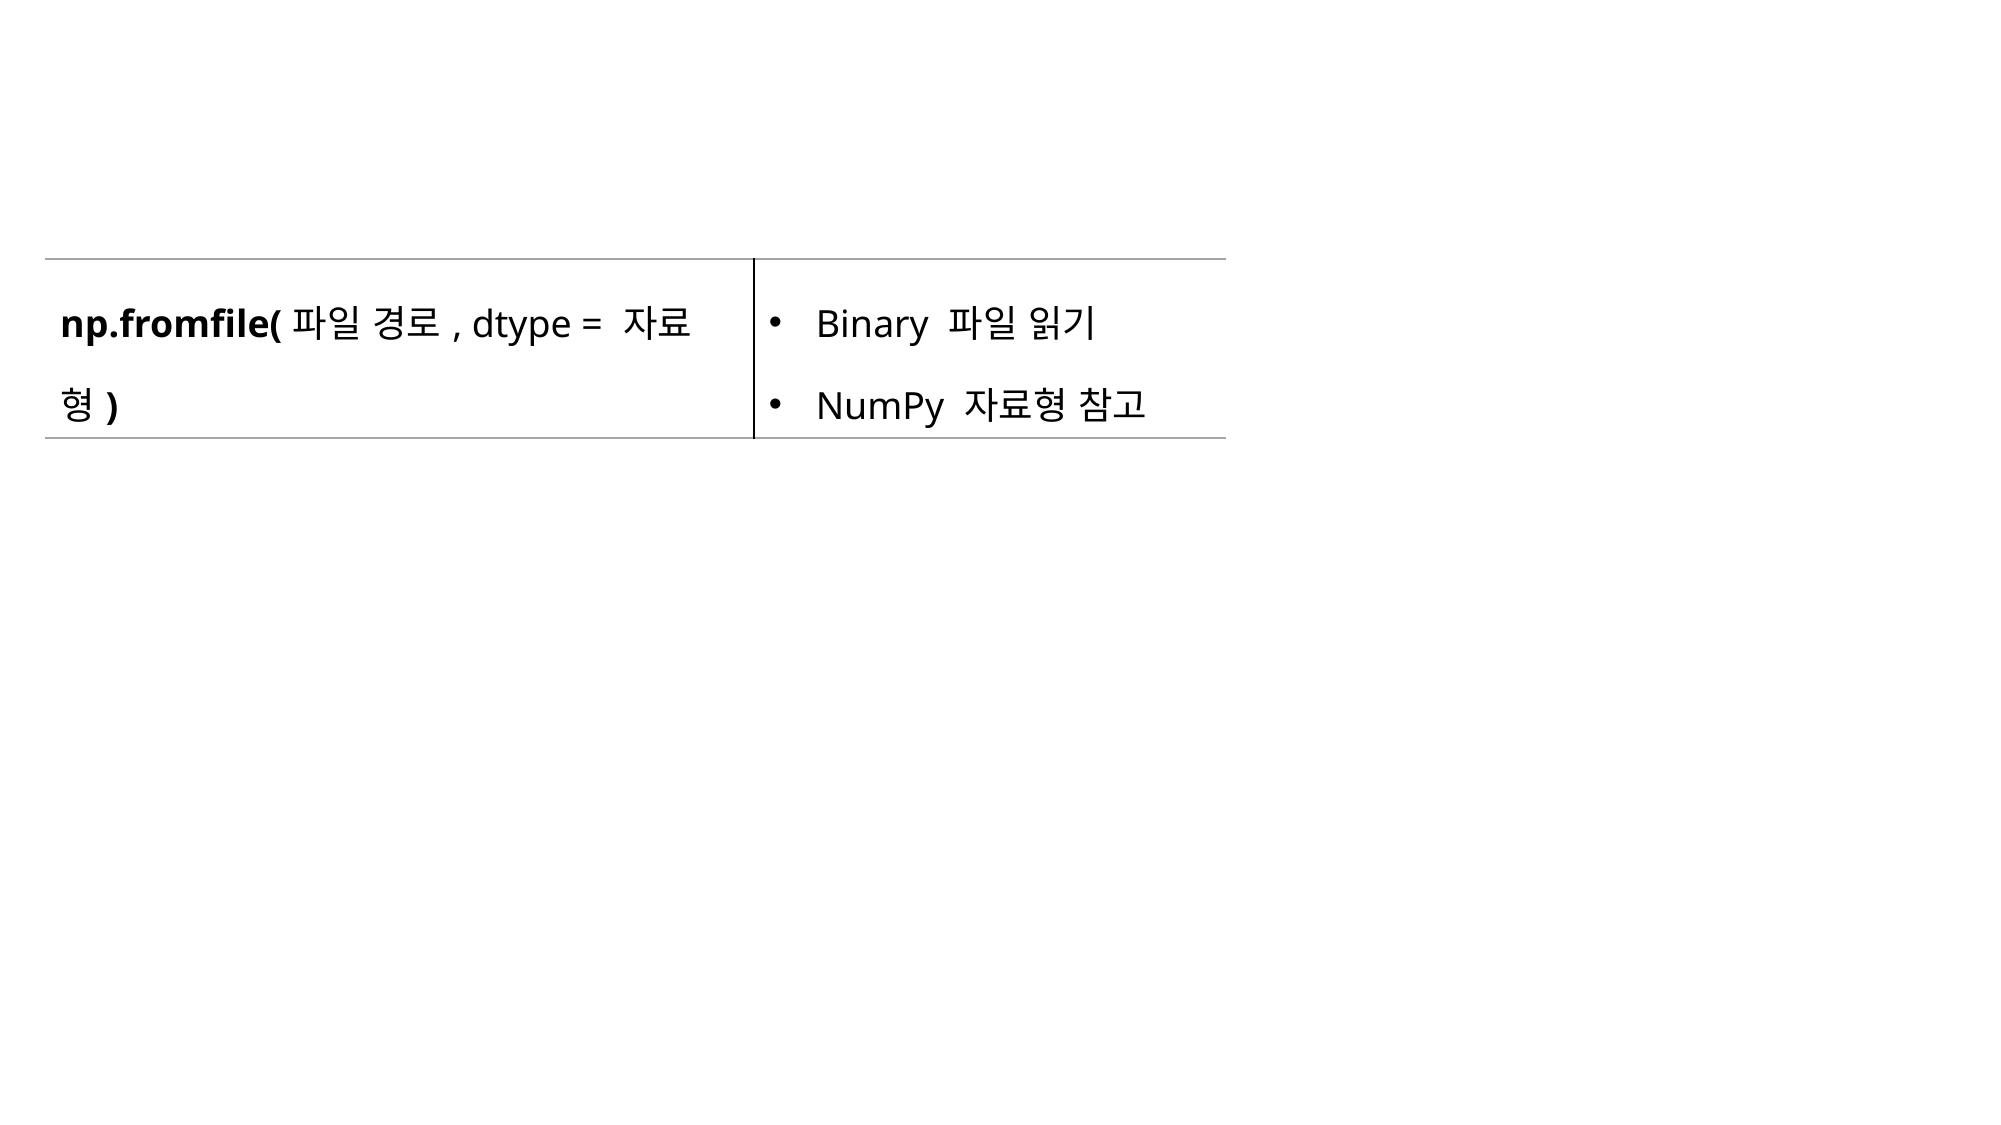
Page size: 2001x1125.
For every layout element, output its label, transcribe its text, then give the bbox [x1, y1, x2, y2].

table_header np.fromfile(파일 경로, dtype = 자료형) [45, 260, 753, 437]
table_header Binary 파일 읽기 NumPy 자료형 참고 [755, 260, 1226, 437]
